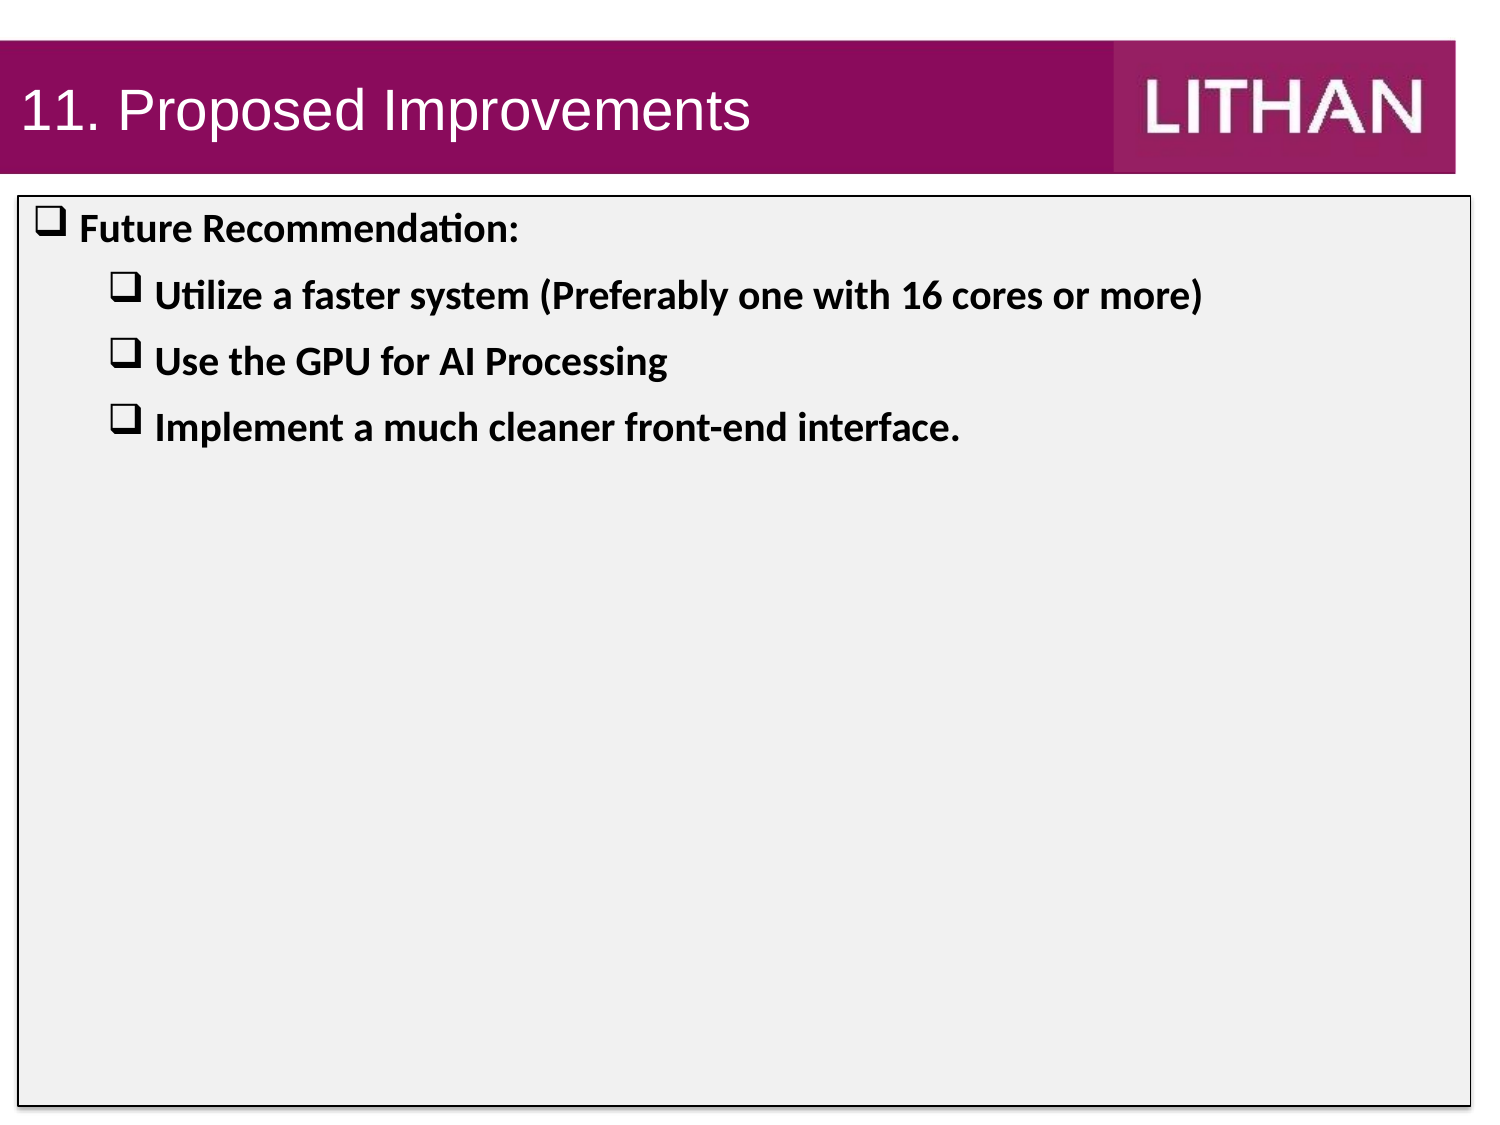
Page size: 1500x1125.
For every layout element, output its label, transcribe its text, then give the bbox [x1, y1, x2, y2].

title 11. Proposed Improvements [18, 70, 756, 186]
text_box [2, 188, 1477, 1116]
picture [0, 37, 1457, 178]
